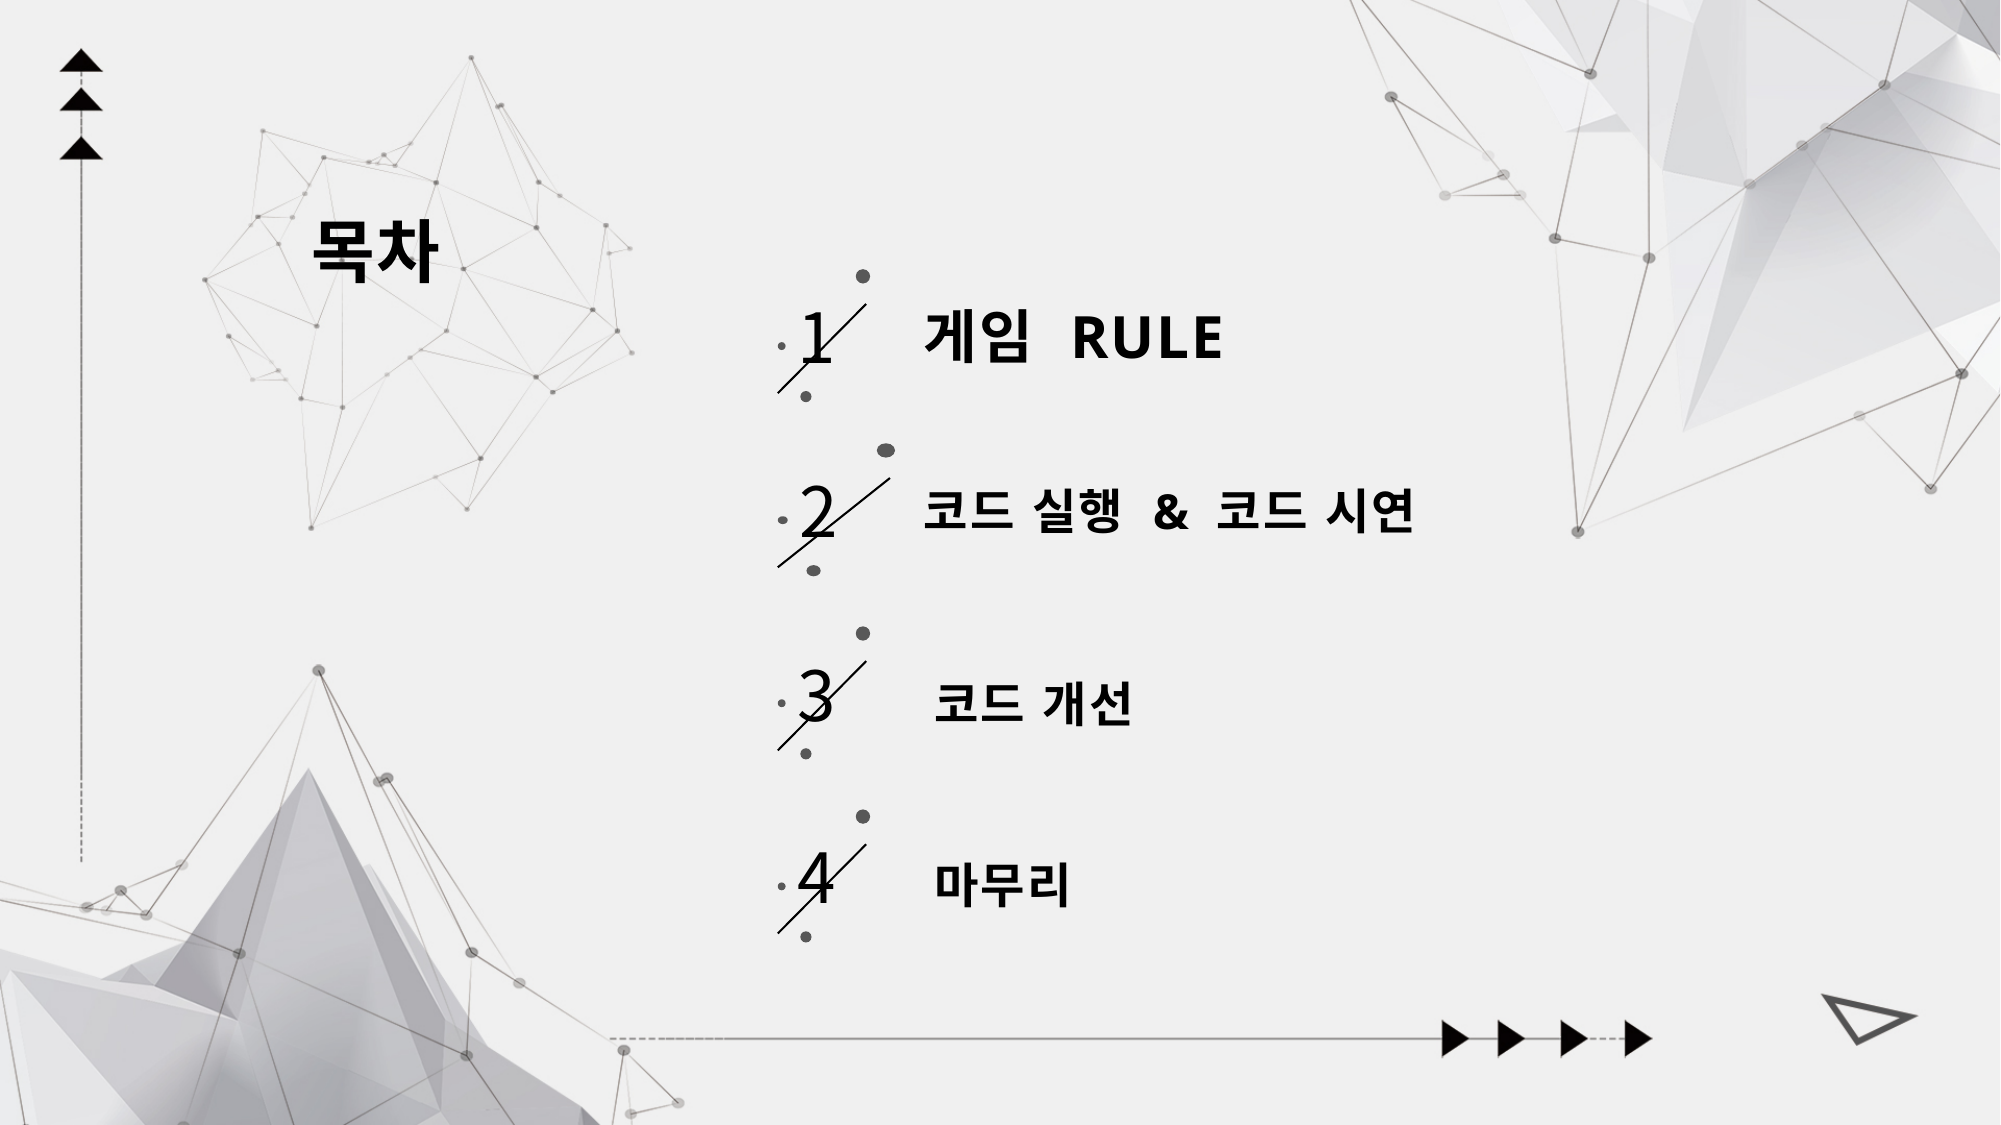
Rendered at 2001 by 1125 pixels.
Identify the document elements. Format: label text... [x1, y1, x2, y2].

picture [0, 0, 2001, 1125]
text_box 목차 [296, 189, 523, 305]
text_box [777, 443, 1561, 577]
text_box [777, 626, 1332, 760]
text_box [307, 313, 777, 379]
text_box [777, 809, 1433, 943]
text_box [777, 269, 1423, 443]
